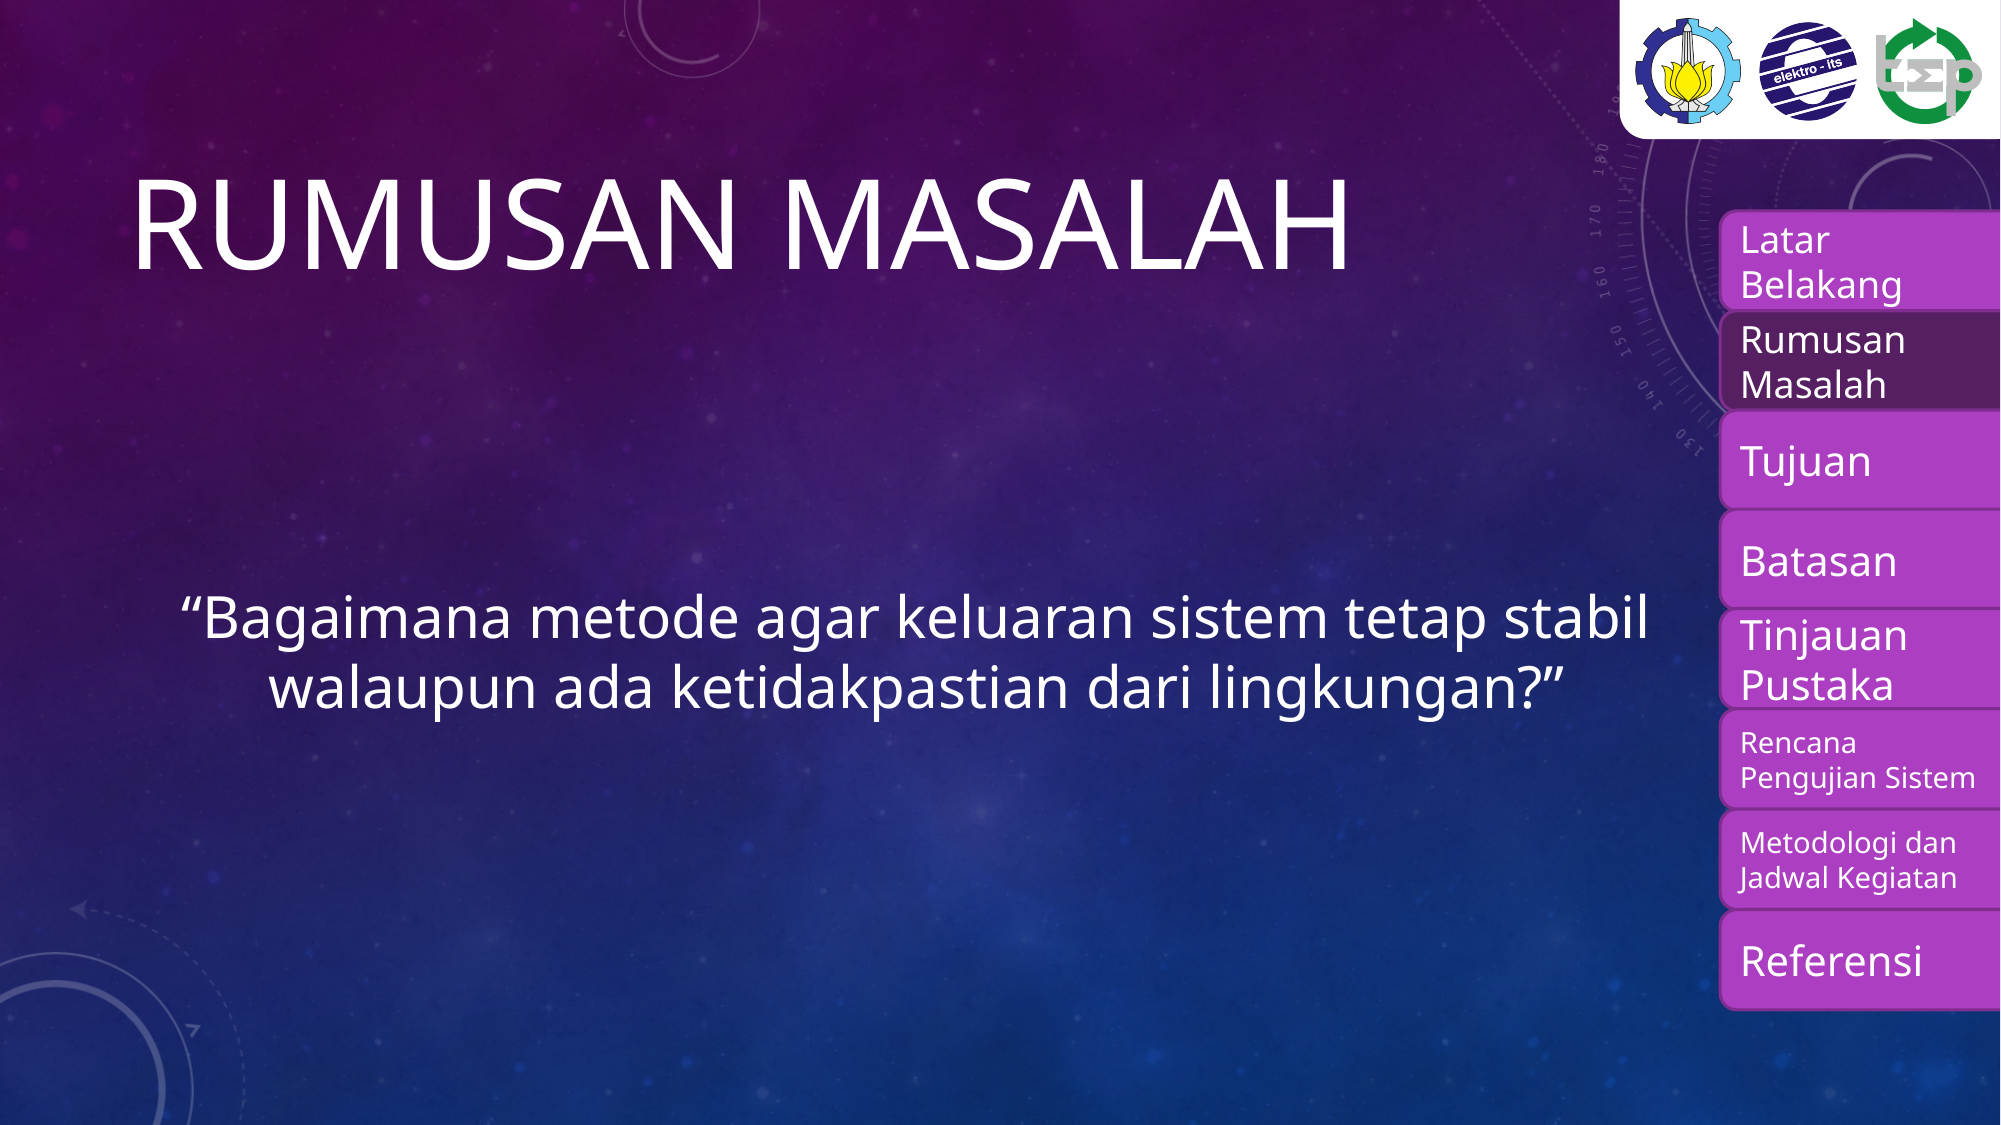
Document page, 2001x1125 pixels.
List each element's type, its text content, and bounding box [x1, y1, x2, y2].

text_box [1619, 0, 2000, 140]
list “Bagaimana metode agar keluaran sistem tetap stabil walaupun ada ketidakpastian dari lingkungan?” [112, 351, 1714, 950]
picture [0, 0, 2001, 1125]
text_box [1719, 210, 2000, 1011]
title Rumusan masalah [112, 99, 1775, 339]
